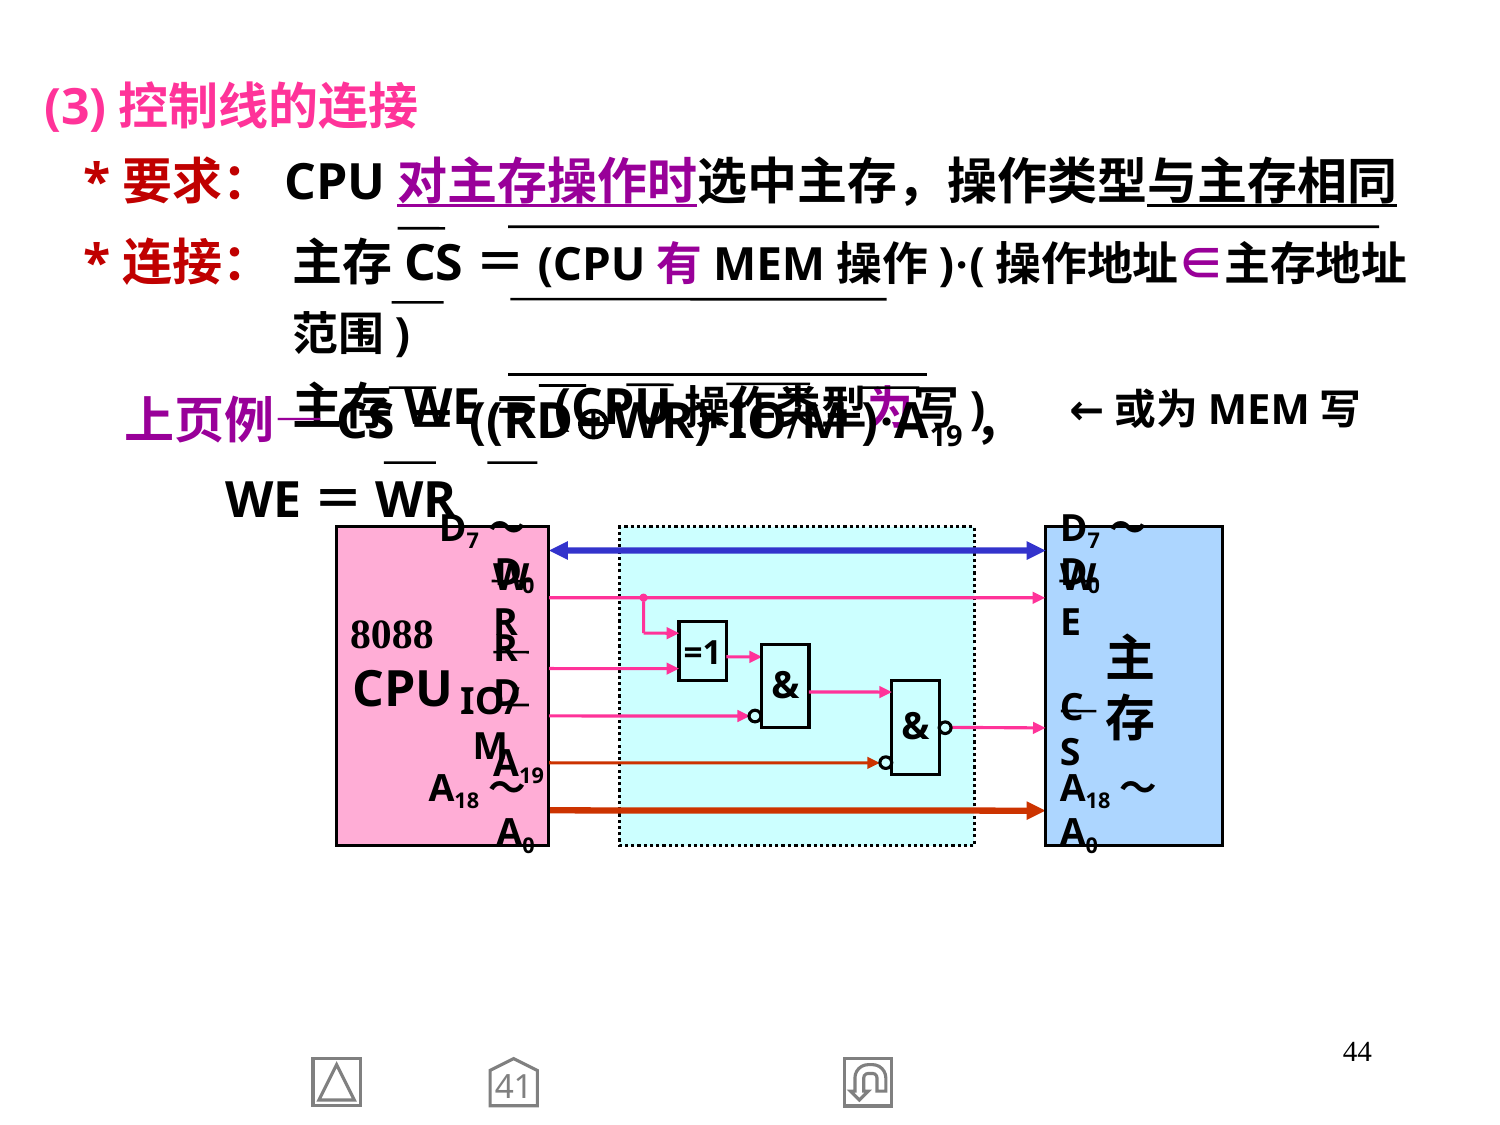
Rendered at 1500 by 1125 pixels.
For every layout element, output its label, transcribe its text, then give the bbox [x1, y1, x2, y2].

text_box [548, 597, 1046, 776]
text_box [336, 542, 1223, 847]
slide_number 44 [1074, 1024, 1388, 1101]
text_box (3)控制线的连接 *要求：CPU对主存操作时选中主存，操作类型与主存相同 *连接： [29, 52, 1471, 299]
text_box [313, 1058, 361, 1106]
text_box 41 [490, 1058, 538, 1106]
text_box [41, 365, 1483, 533]
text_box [277, 207, 1424, 363]
text_box [844, 1058, 892, 1106]
